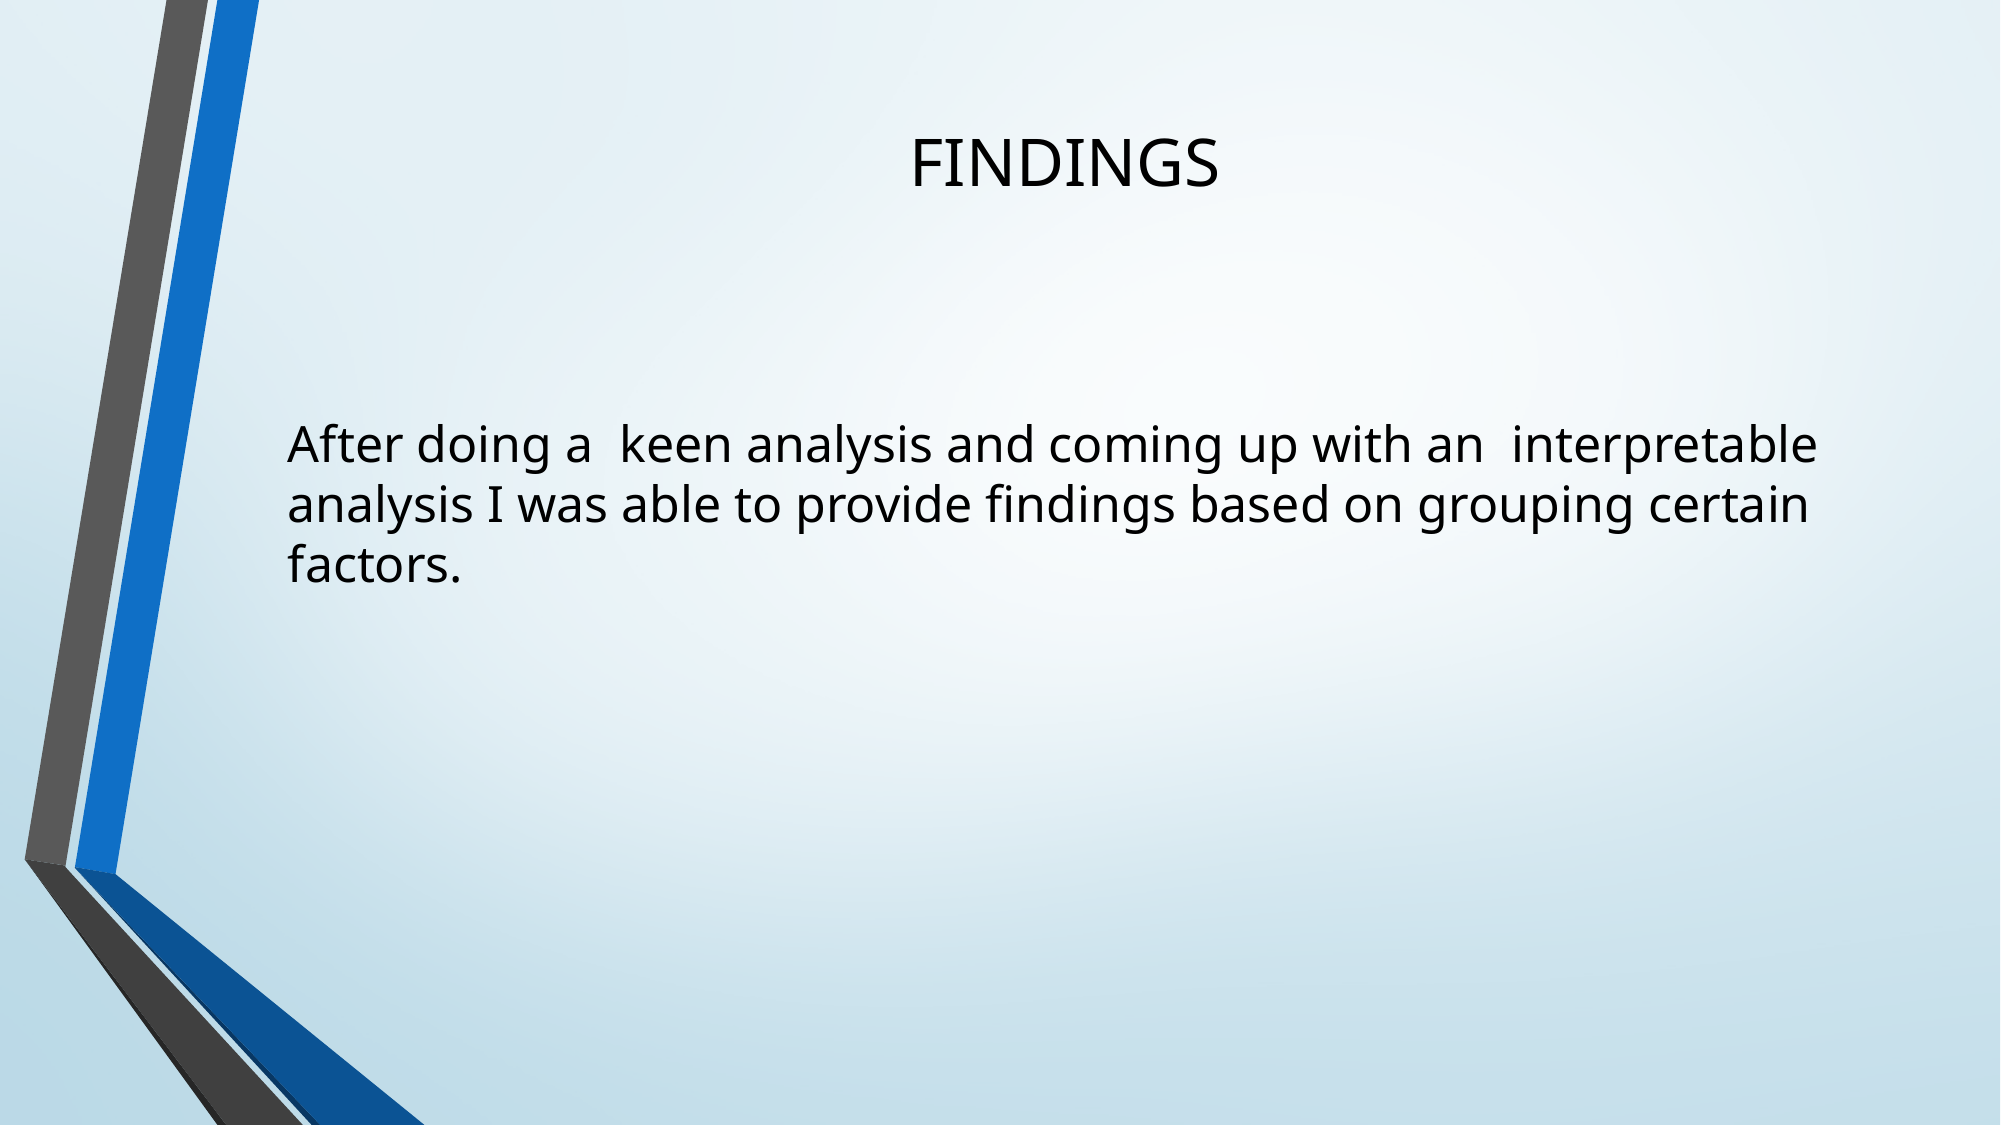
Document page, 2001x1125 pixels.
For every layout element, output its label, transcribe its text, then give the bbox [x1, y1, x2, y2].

list After doing a keen analysis and coming up with an interpretable analysis I was able to provide findings based on grouping certain factors. [273, 246, 1917, 760]
title FINDINGS [243, 112, 1887, 207]
